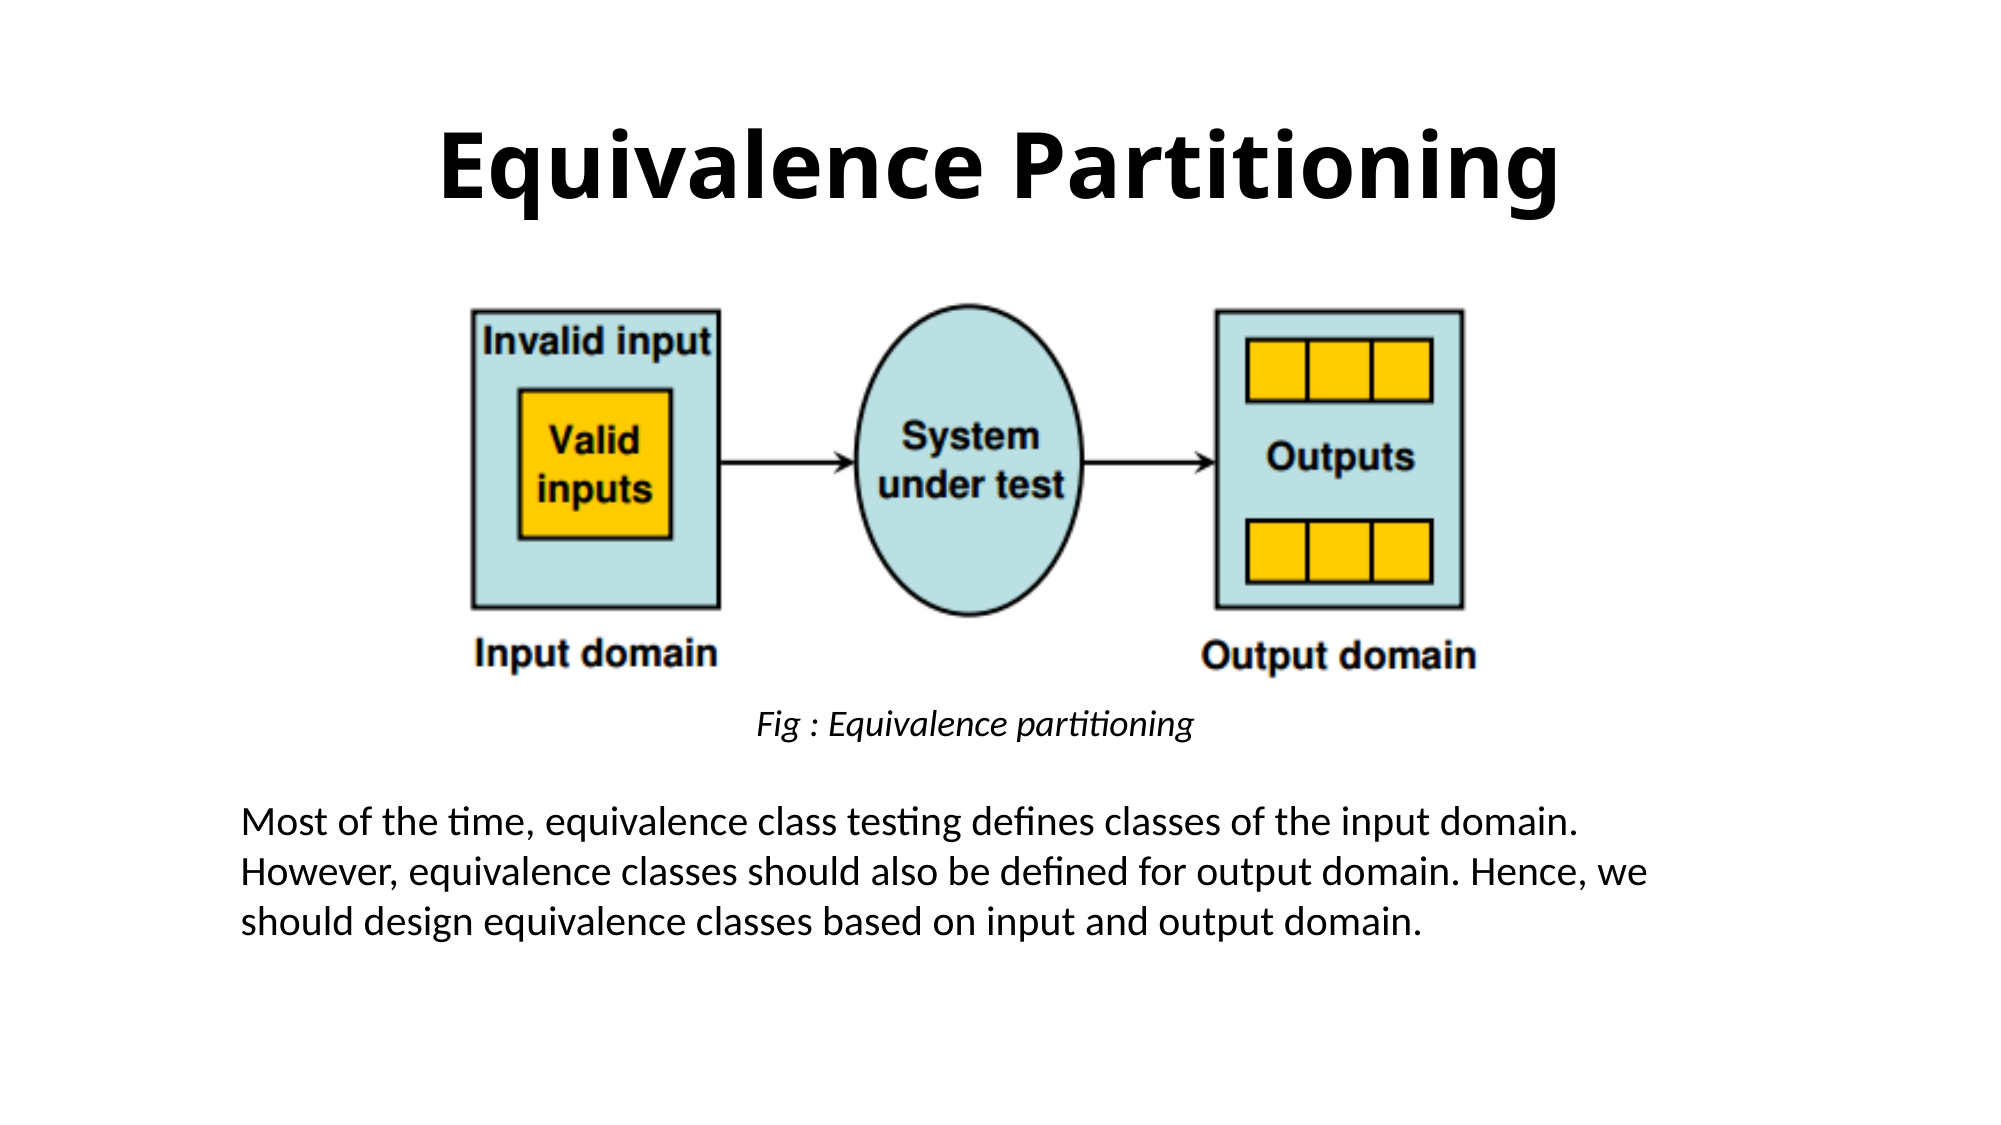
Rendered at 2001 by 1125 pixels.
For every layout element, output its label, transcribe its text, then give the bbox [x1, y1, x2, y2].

picture [270, 260, 1669, 685]
title Equivalence Partitioning [137, 59, 1863, 278]
text_box Fig : Equivalence partitioning Most of the time, equivalence class testing defines classes of the input domain. However, equivalence classes should also be defined for output domain. Hence, we should design equivalence classes based on input and output domain. [225, 691, 1726, 952]
